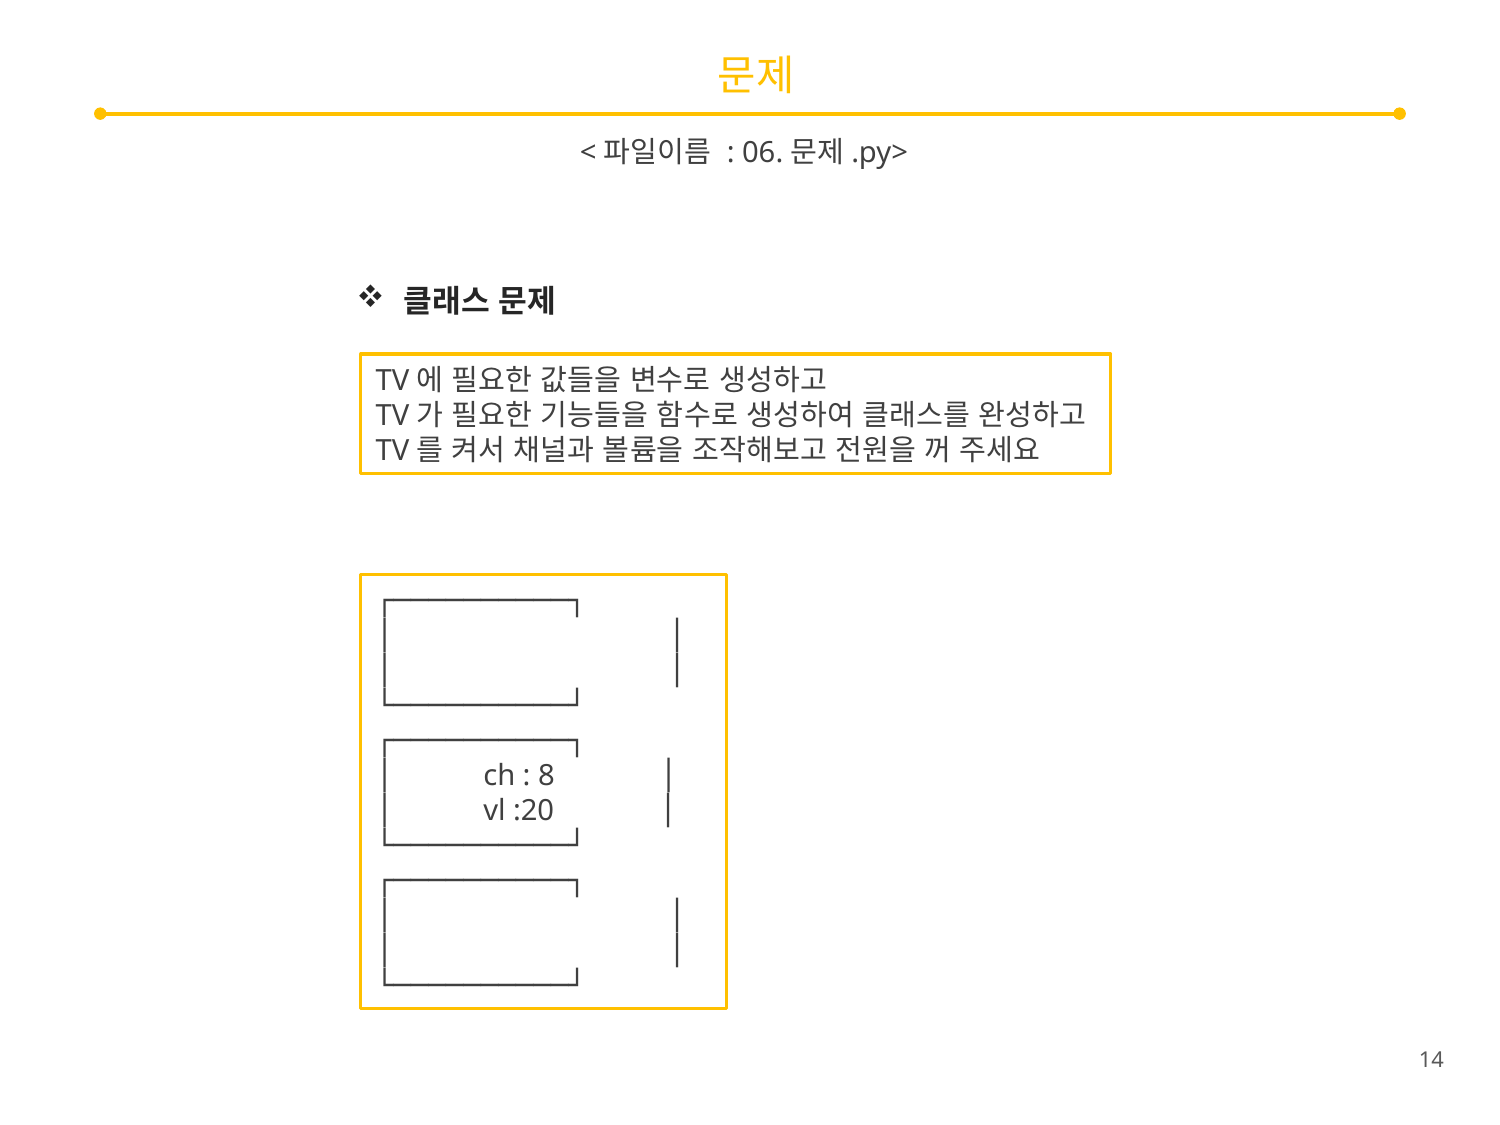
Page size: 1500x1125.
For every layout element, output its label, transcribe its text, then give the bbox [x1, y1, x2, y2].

text_box 클래스 문제 [341, 255, 809, 327]
text_box ┌──────────┐ │ │ │ │ └──────────┘ ┌──────────┐ │ ch : 8 │ │ vl :20 │ └──────────┘ ┌──────────┐ │ │ │ │ └──────────┘ [360, 574, 727, 1009]
text_box <파일이름 : 06.문제.py> [100, 125, 1388, 176]
text_box TV에 필요한 값들을 변수로 생성하고 TV가 필요한 기능들을 함수로 생성하여 클래스를 완성하고 TV를 켜서 채널과 볼륨을 조작해보고 전원을 꺼 주세요 [360, 354, 1111, 474]
title 문제 [123, 45, 1388, 102]
